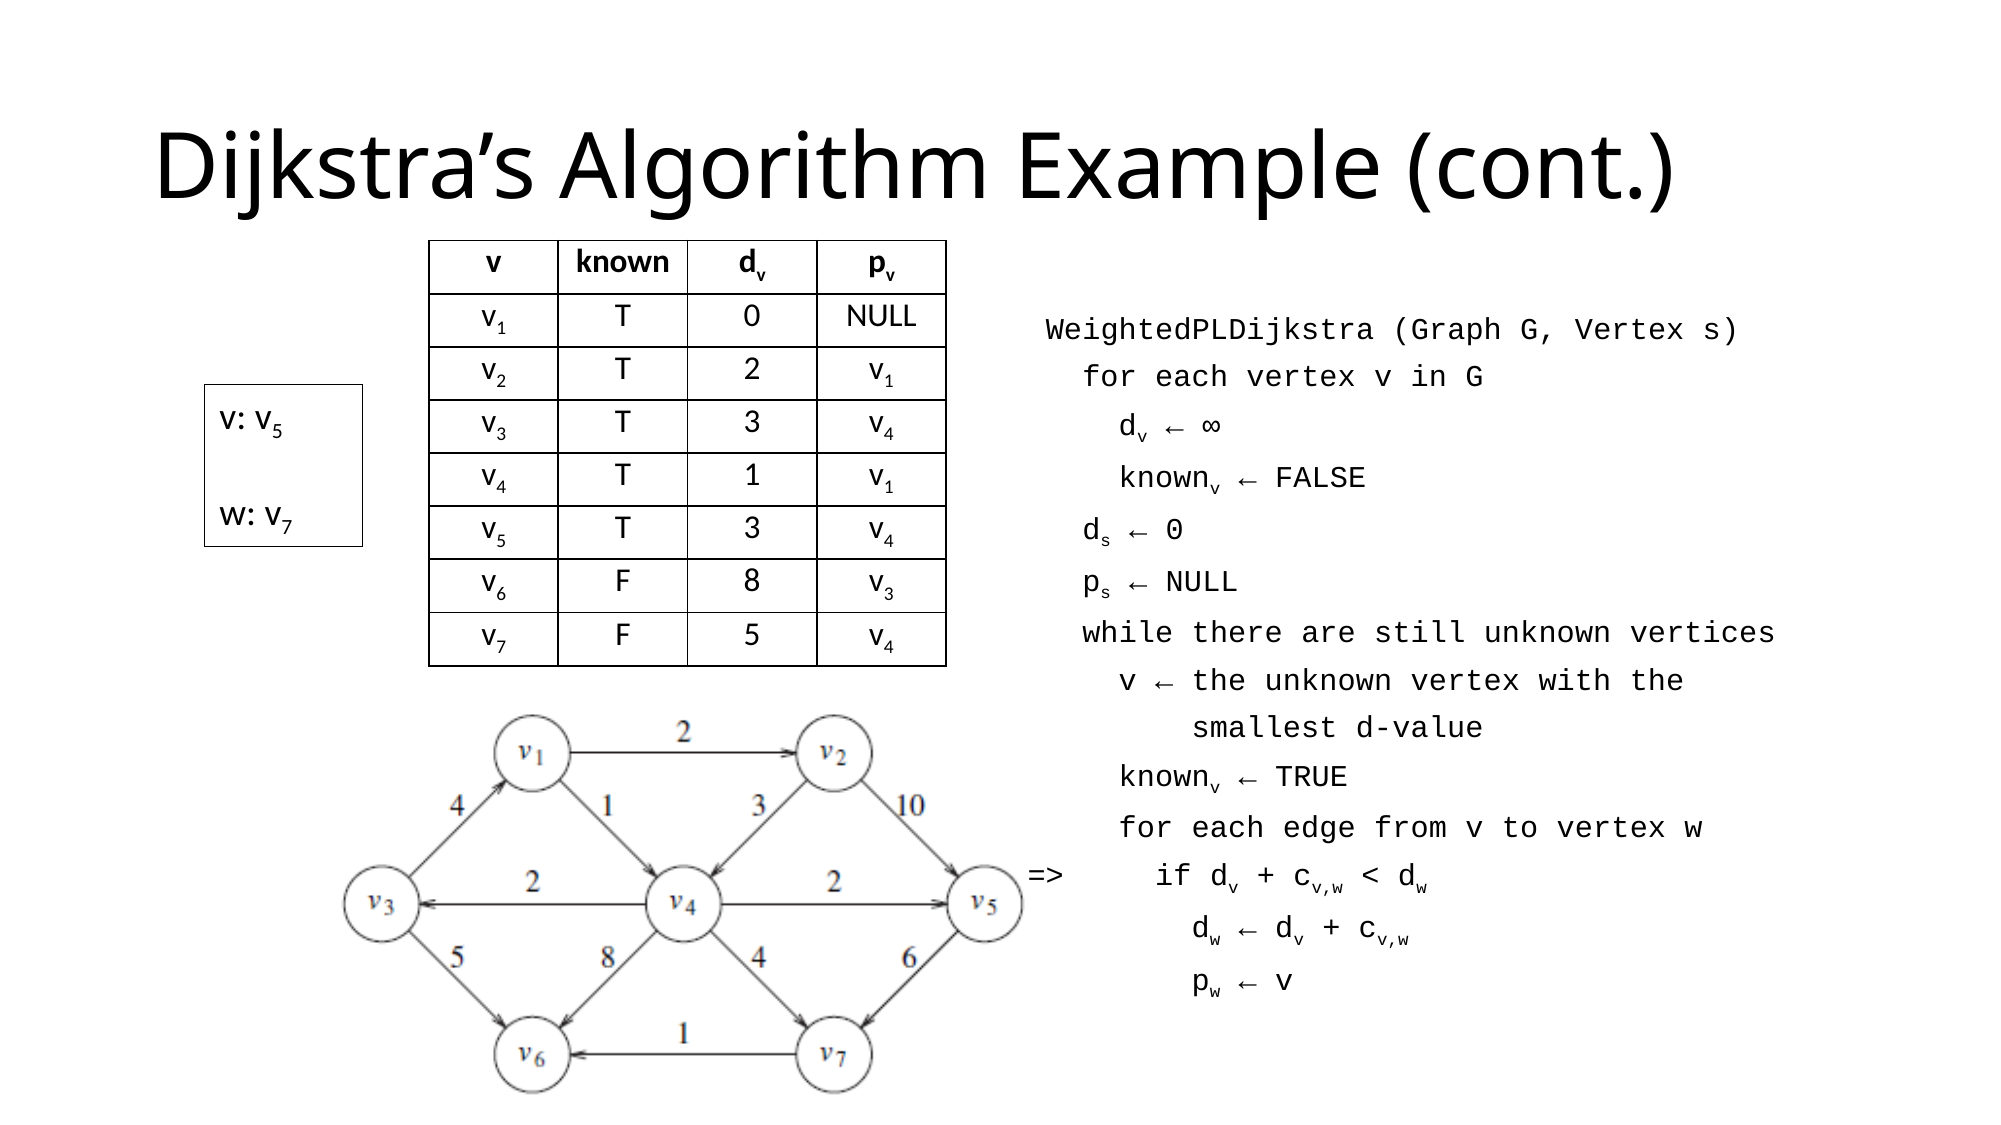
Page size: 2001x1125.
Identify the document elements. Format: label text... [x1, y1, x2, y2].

table_cell v7 [430, 613, 557, 665]
table_cell v1 [818, 348, 945, 399]
table_cell 3 [688, 507, 816, 558]
table_cell v4 [430, 454, 557, 505]
title Dijkstra’s Algorithm Example (cont.) [137, 59, 1863, 278]
table_header dv [688, 241, 816, 293]
table_cell 8 [688, 560, 816, 612]
table_cell T [559, 454, 687, 505]
picture [315, 680, 1060, 1114]
table_cell T [559, 348, 687, 399]
table_cell NULL [818, 295, 945, 346]
table_cell T [559, 295, 687, 346]
table_cell v4 [818, 613, 945, 665]
table_header pv [818, 241, 945, 293]
table_cell v5 [430, 507, 557, 558]
table_cell 1 [688, 454, 816, 505]
table_cell v1 [818, 454, 945, 505]
table_cell v6 [430, 560, 557, 612]
table_cell 2 [688, 348, 816, 399]
table_cell v2 [430, 348, 557, 399]
table_cell v1 [430, 295, 557, 346]
table_cell 0 [688, 295, 816, 346]
table_cell v3 [430, 401, 557, 452]
table_cell T [559, 507, 687, 558]
table_cell F [559, 613, 687, 665]
text_box v: v5 w: v7 [204, 384, 363, 547]
table_header known [559, 241, 687, 293]
table_cell v4 [818, 507, 945, 558]
table_cell 3 [688, 401, 816, 452]
table_cell v3 [818, 560, 945, 612]
table_cell v4 [818, 401, 945, 452]
table_cell T [559, 401, 687, 452]
table_cell 5 [688, 613, 816, 665]
list WeightedPLDijkstra (Graph G, Vertex s) for each vertex v in G dv ← ∞ knownv ← FALSE ds ← 0 ps ← NULL while there are still unknown vertices v ← the unknown vertex with the smallest d-value knownv ← TRUE for each edge from v to vertex w => if dv + cv,w < dw dw ← dv + cv,w pw ← v [1012, 299, 1863, 1014]
table_header v [430, 241, 557, 293]
table_cell F [559, 560, 687, 612]
